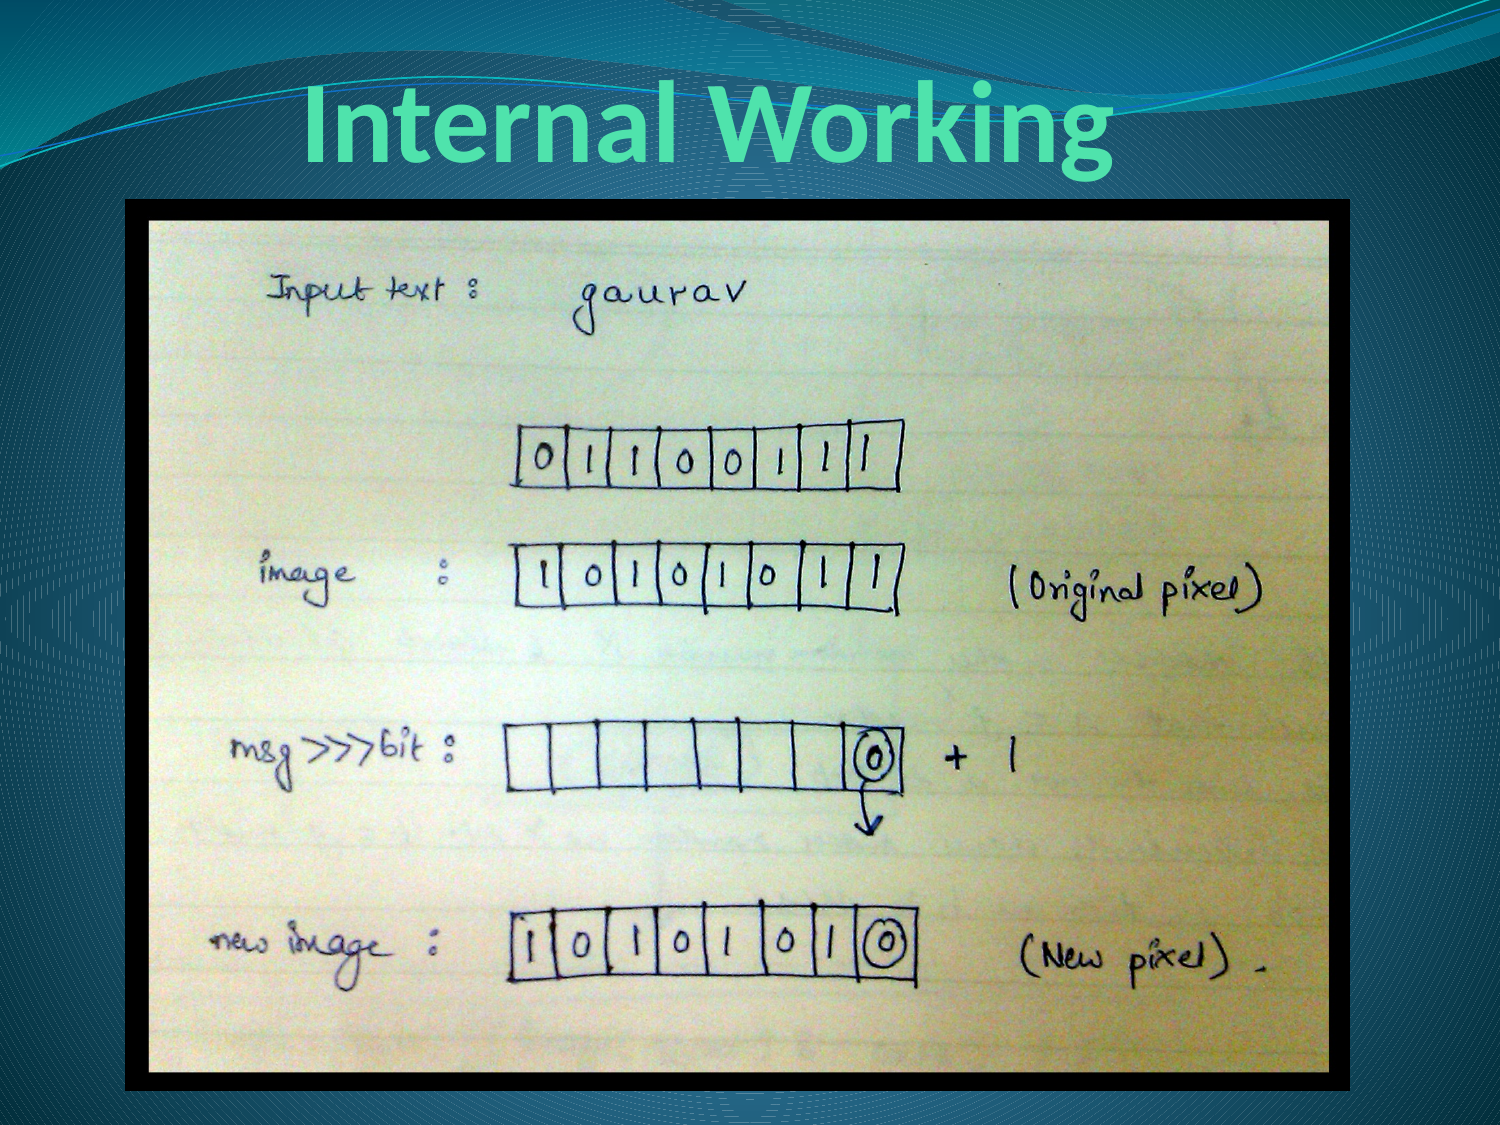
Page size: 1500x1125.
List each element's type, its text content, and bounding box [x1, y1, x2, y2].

title Internal Working [300, 0, 1500, 186]
picture [124, 199, 1351, 1091]
